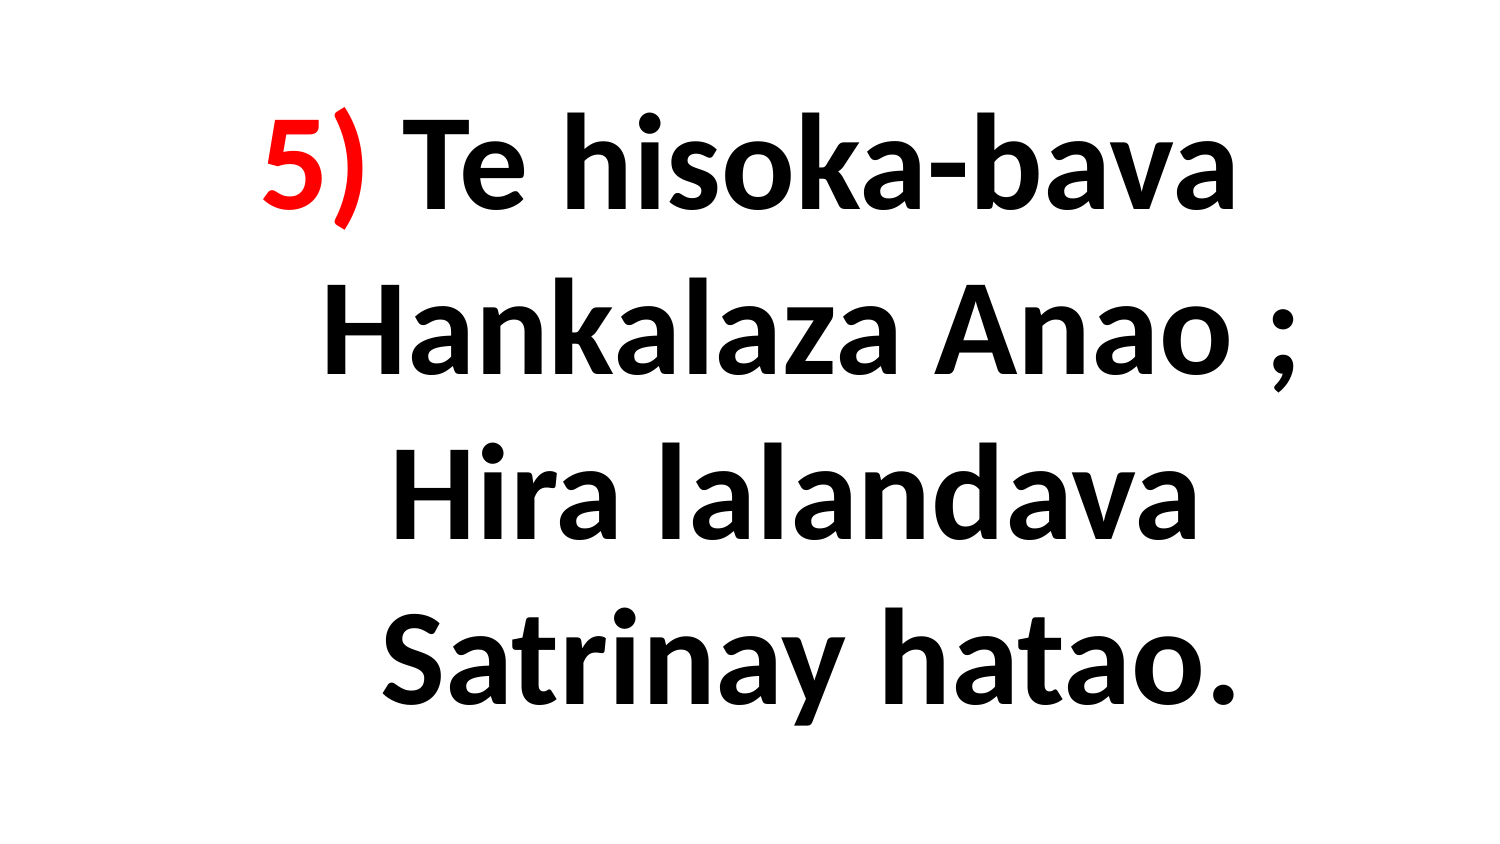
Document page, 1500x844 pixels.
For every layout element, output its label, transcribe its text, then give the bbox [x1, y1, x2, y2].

title 5) Te hisoka-bava Hankalaza Anao ; Hira lalandava Satrinay hatao. [0, 311, 1500, 493]
